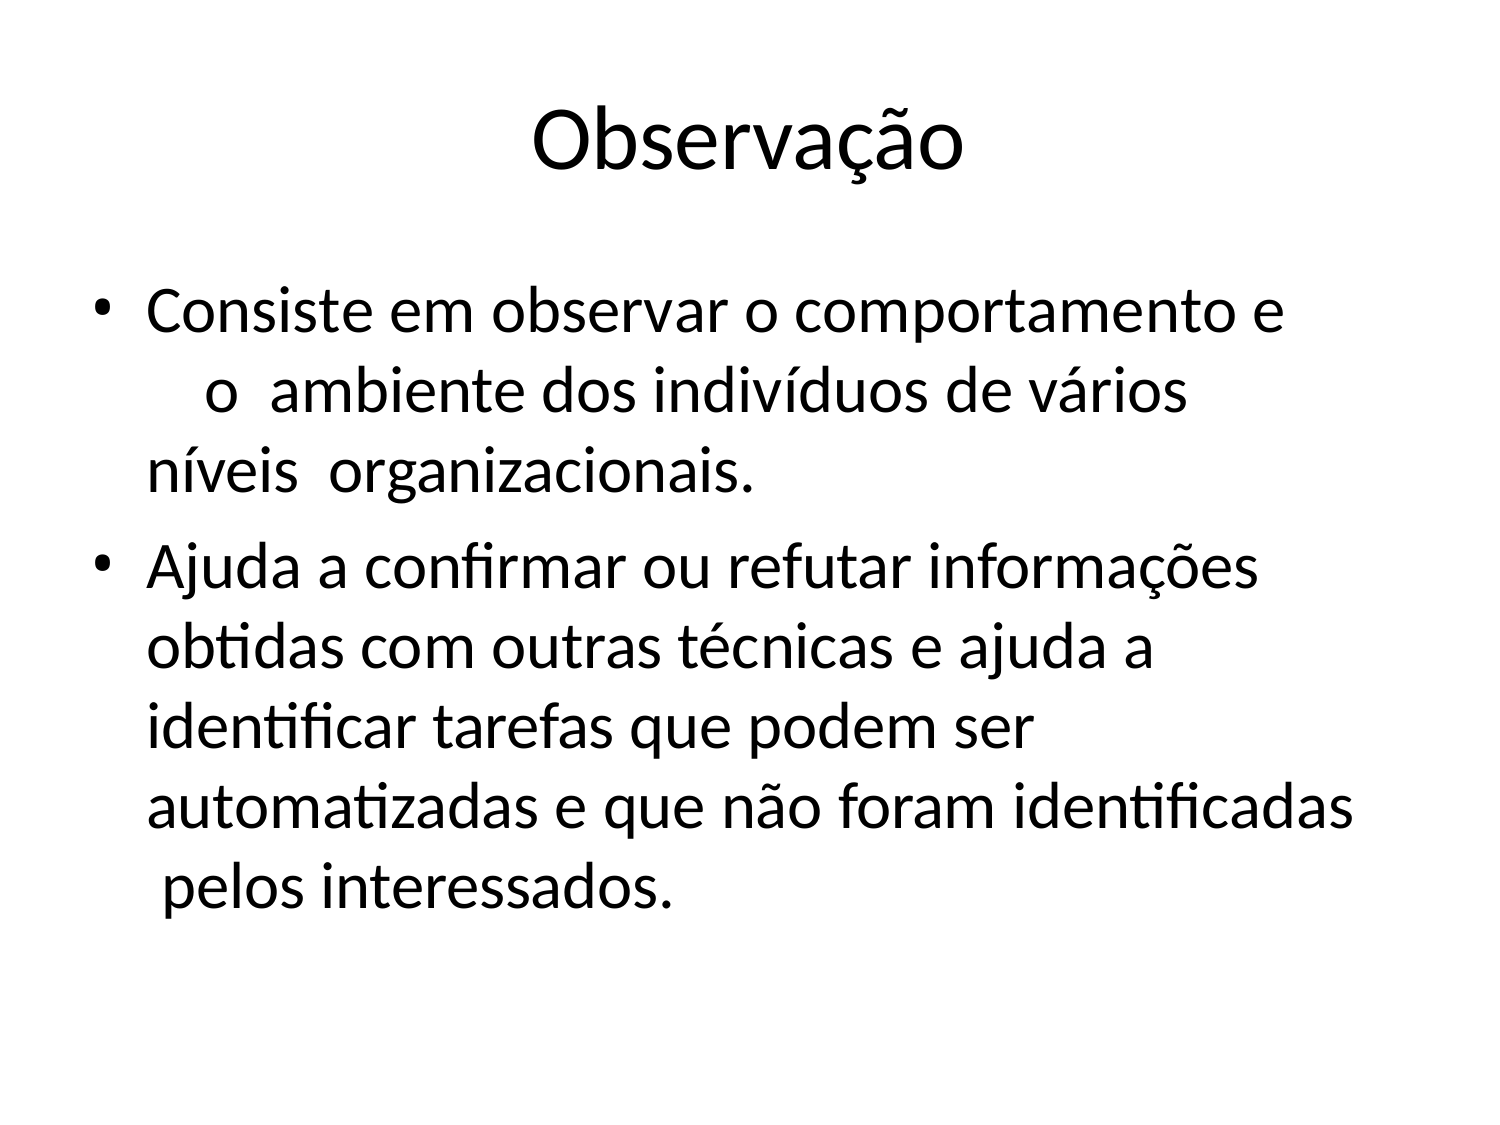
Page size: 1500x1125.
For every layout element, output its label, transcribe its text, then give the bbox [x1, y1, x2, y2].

title Observação [529, 75, 971, 263]
text_box Consiste em observar o comportamento e o ambiente dos indivíduos de vários níveis organizacionais. Ajuda a confirmar ou refutar informações obtidas com outras técnicas e ajuda a identificar tarefas que podem ser automatizadas e que não foram identificadas pelos interessados. [87, 263, 1365, 922]
